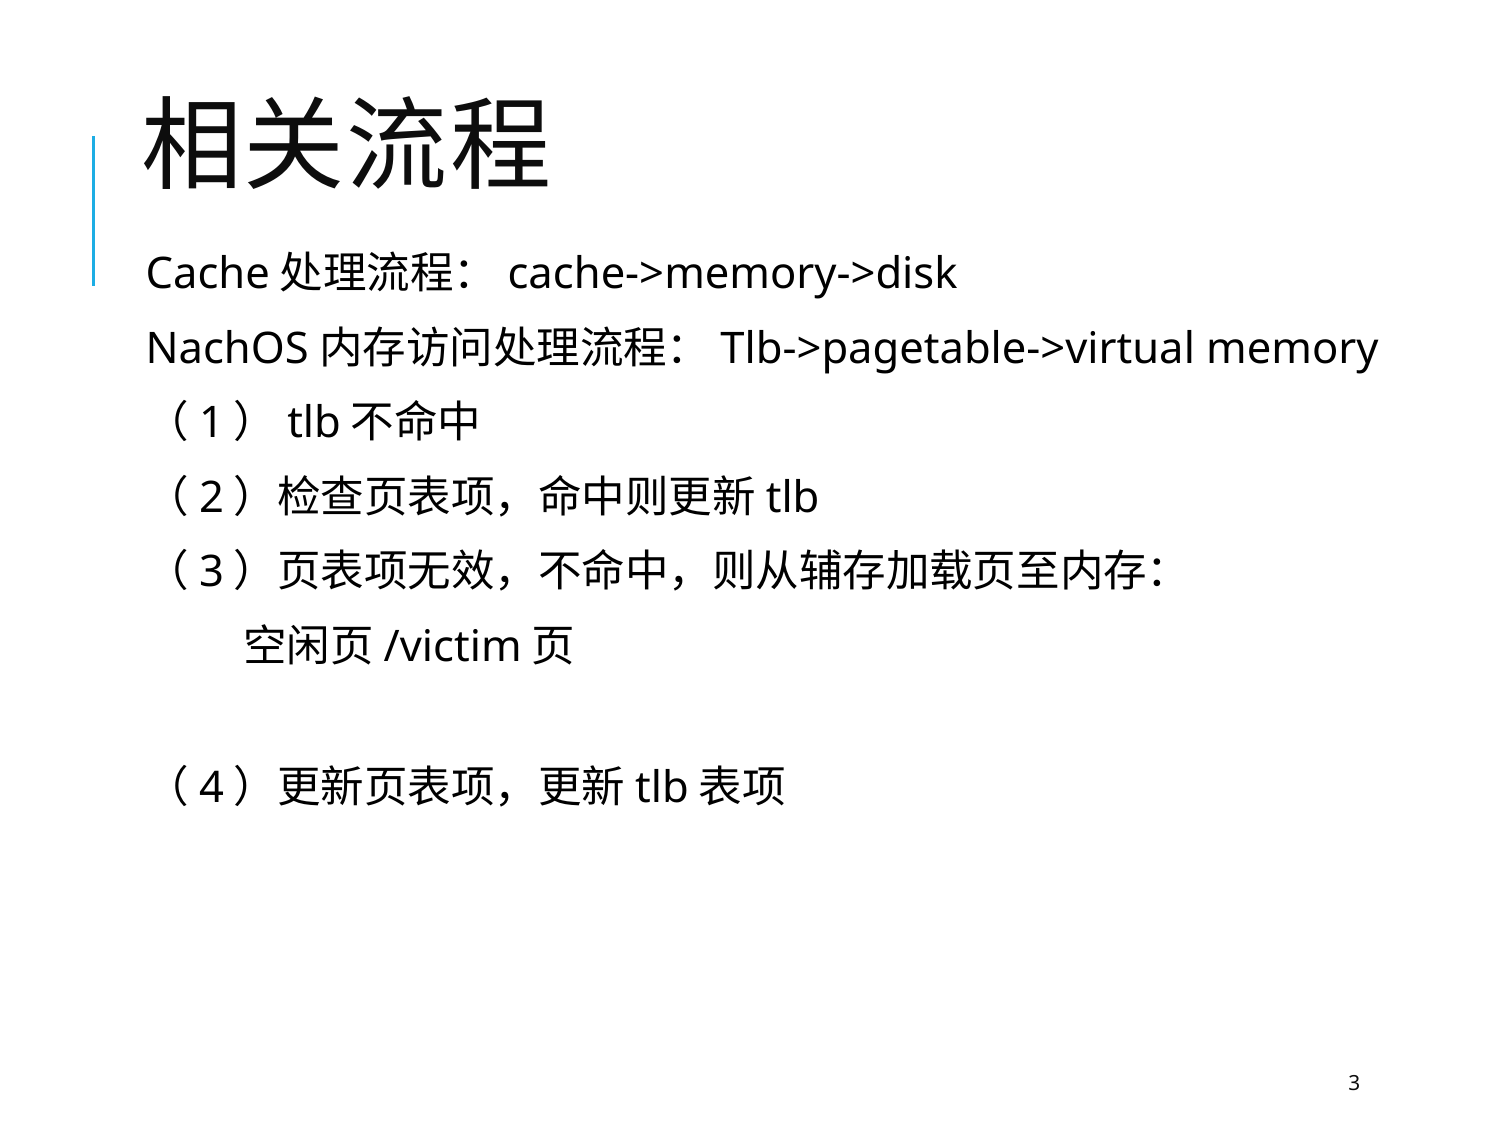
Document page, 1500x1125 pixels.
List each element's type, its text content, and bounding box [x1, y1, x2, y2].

title 相关流程 [126, 96, 1322, 209]
slide_number 3 [1333, 1061, 1454, 1107]
list Cache处理流程：cache->memory->disk NachOS内存访问处理流程：Tlb->pagetable->virtual memory （1）tlb不命中 （2）检查页表项，命中则更新tlb （3）页表项无效，不命中，则从辅存加载页至内存： 空闲页/victim页 （4）更新页表项，更新tlb表项 [123, 243, 1424, 904]
